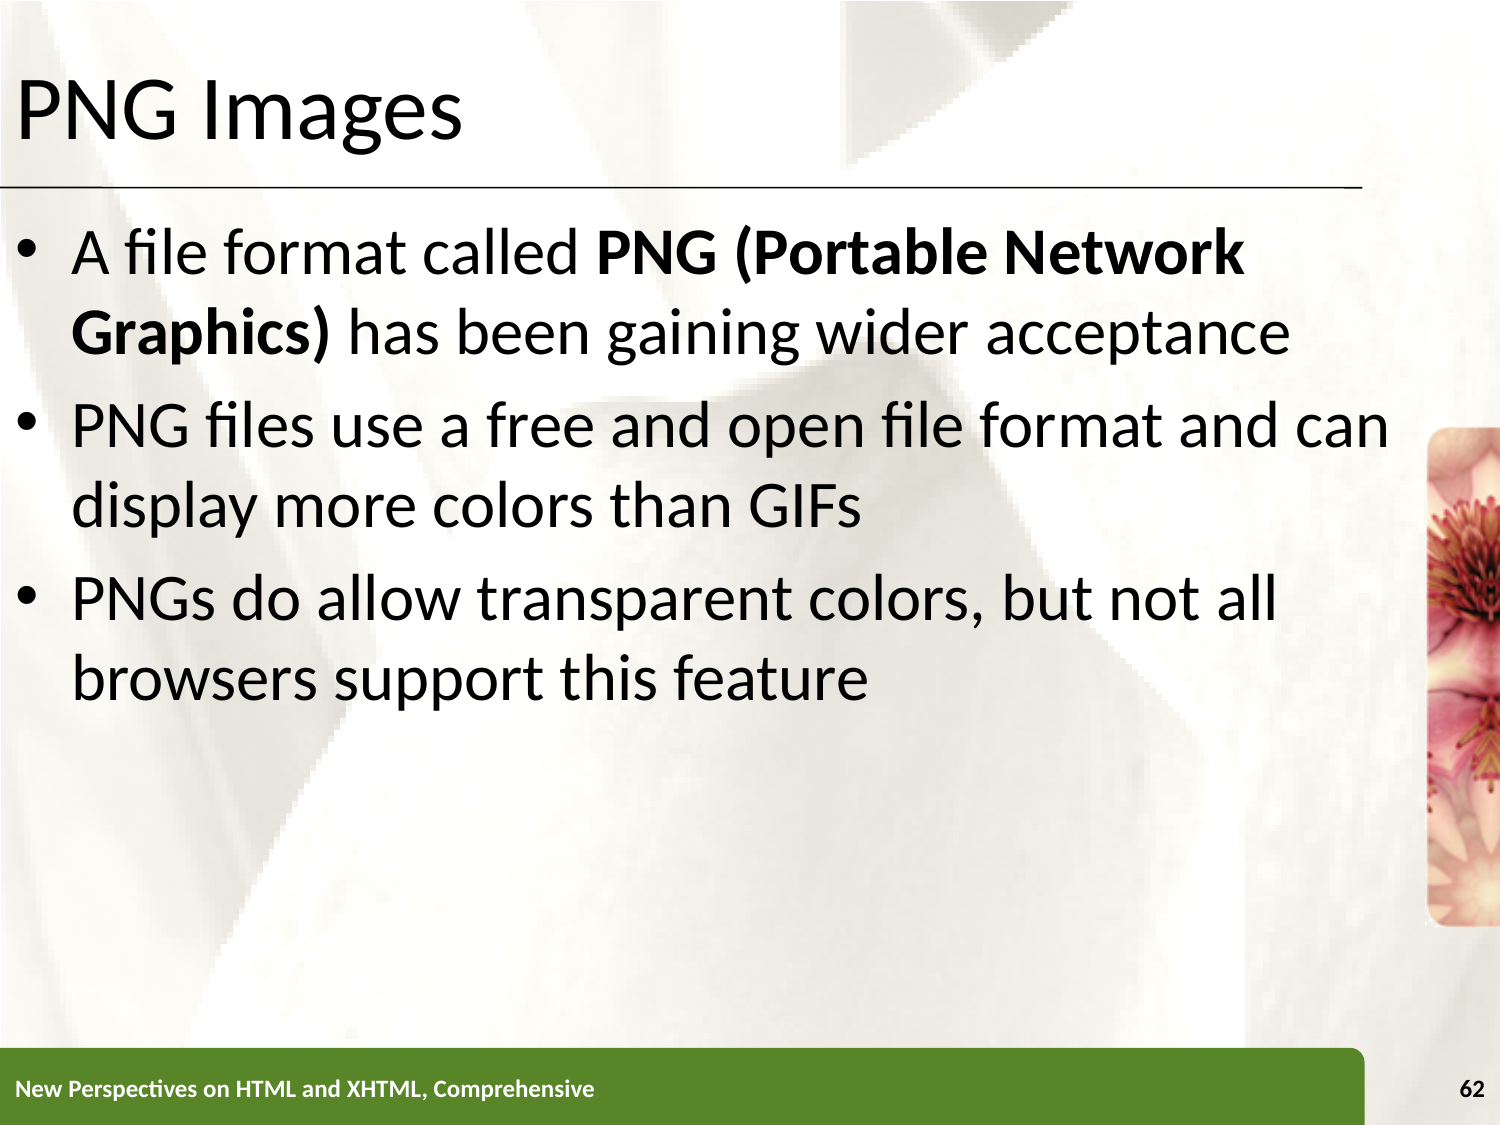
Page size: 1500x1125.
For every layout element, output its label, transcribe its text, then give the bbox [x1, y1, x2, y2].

picture [1426, 425, 1500, 930]
title PNG Images [0, 24, 1363, 181]
list A file format called PNG (Portable Network Graphics) has been gaining wider acceptance PNG files use a free and open file format and can display more colors than GIFs PNGs do allow transparent colors, but not all browsers support this feature [0, 199, 1426, 1006]
slide_number 62 [1412, 1050, 1500, 1125]
footer New Perspectives on HTML and XHTML, Comprehensive [0, 1050, 1350, 1125]
